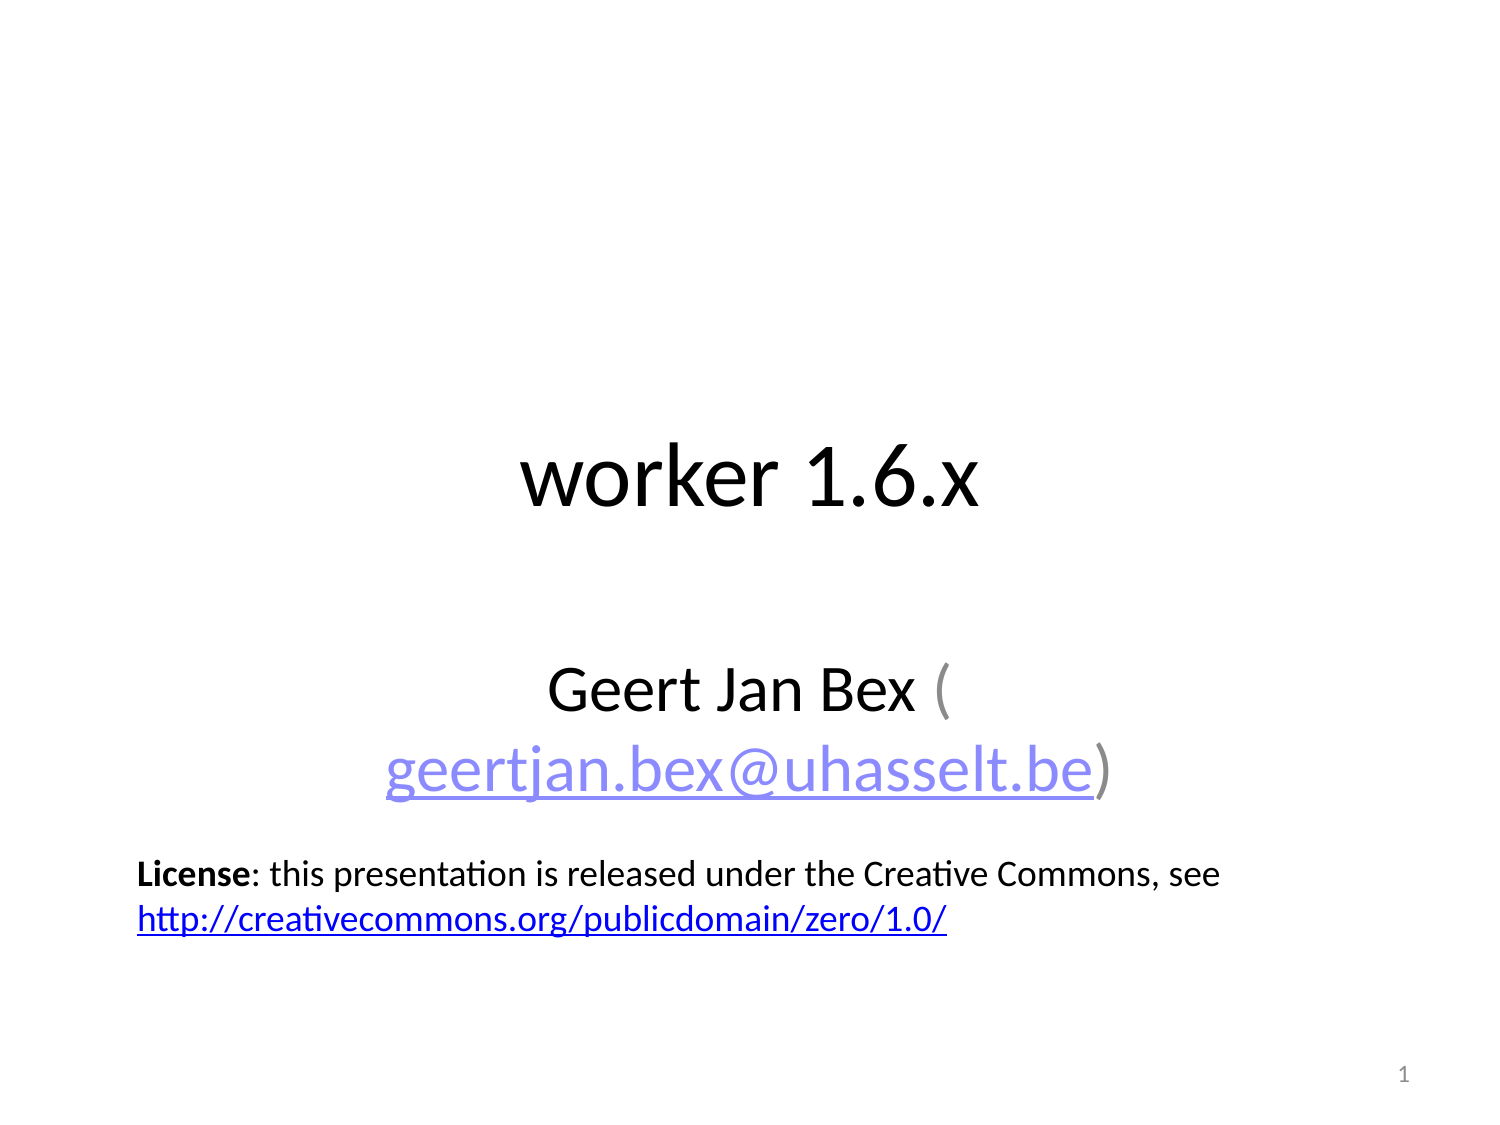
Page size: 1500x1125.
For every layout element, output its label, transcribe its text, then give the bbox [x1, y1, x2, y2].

subtitle Geert Jan Bex (geertjan.bex@uhasselt.be) [225, 637, 1275, 925]
slide_number 1 [1074, 1042, 1425, 1103]
text_box License: this presentation is released under the Creative Commons, see http://creativecommons.org/publicdomain/zero/1.0/ [122, 841, 1237, 947]
title worker 1.6.x [112, 349, 1388, 591]
